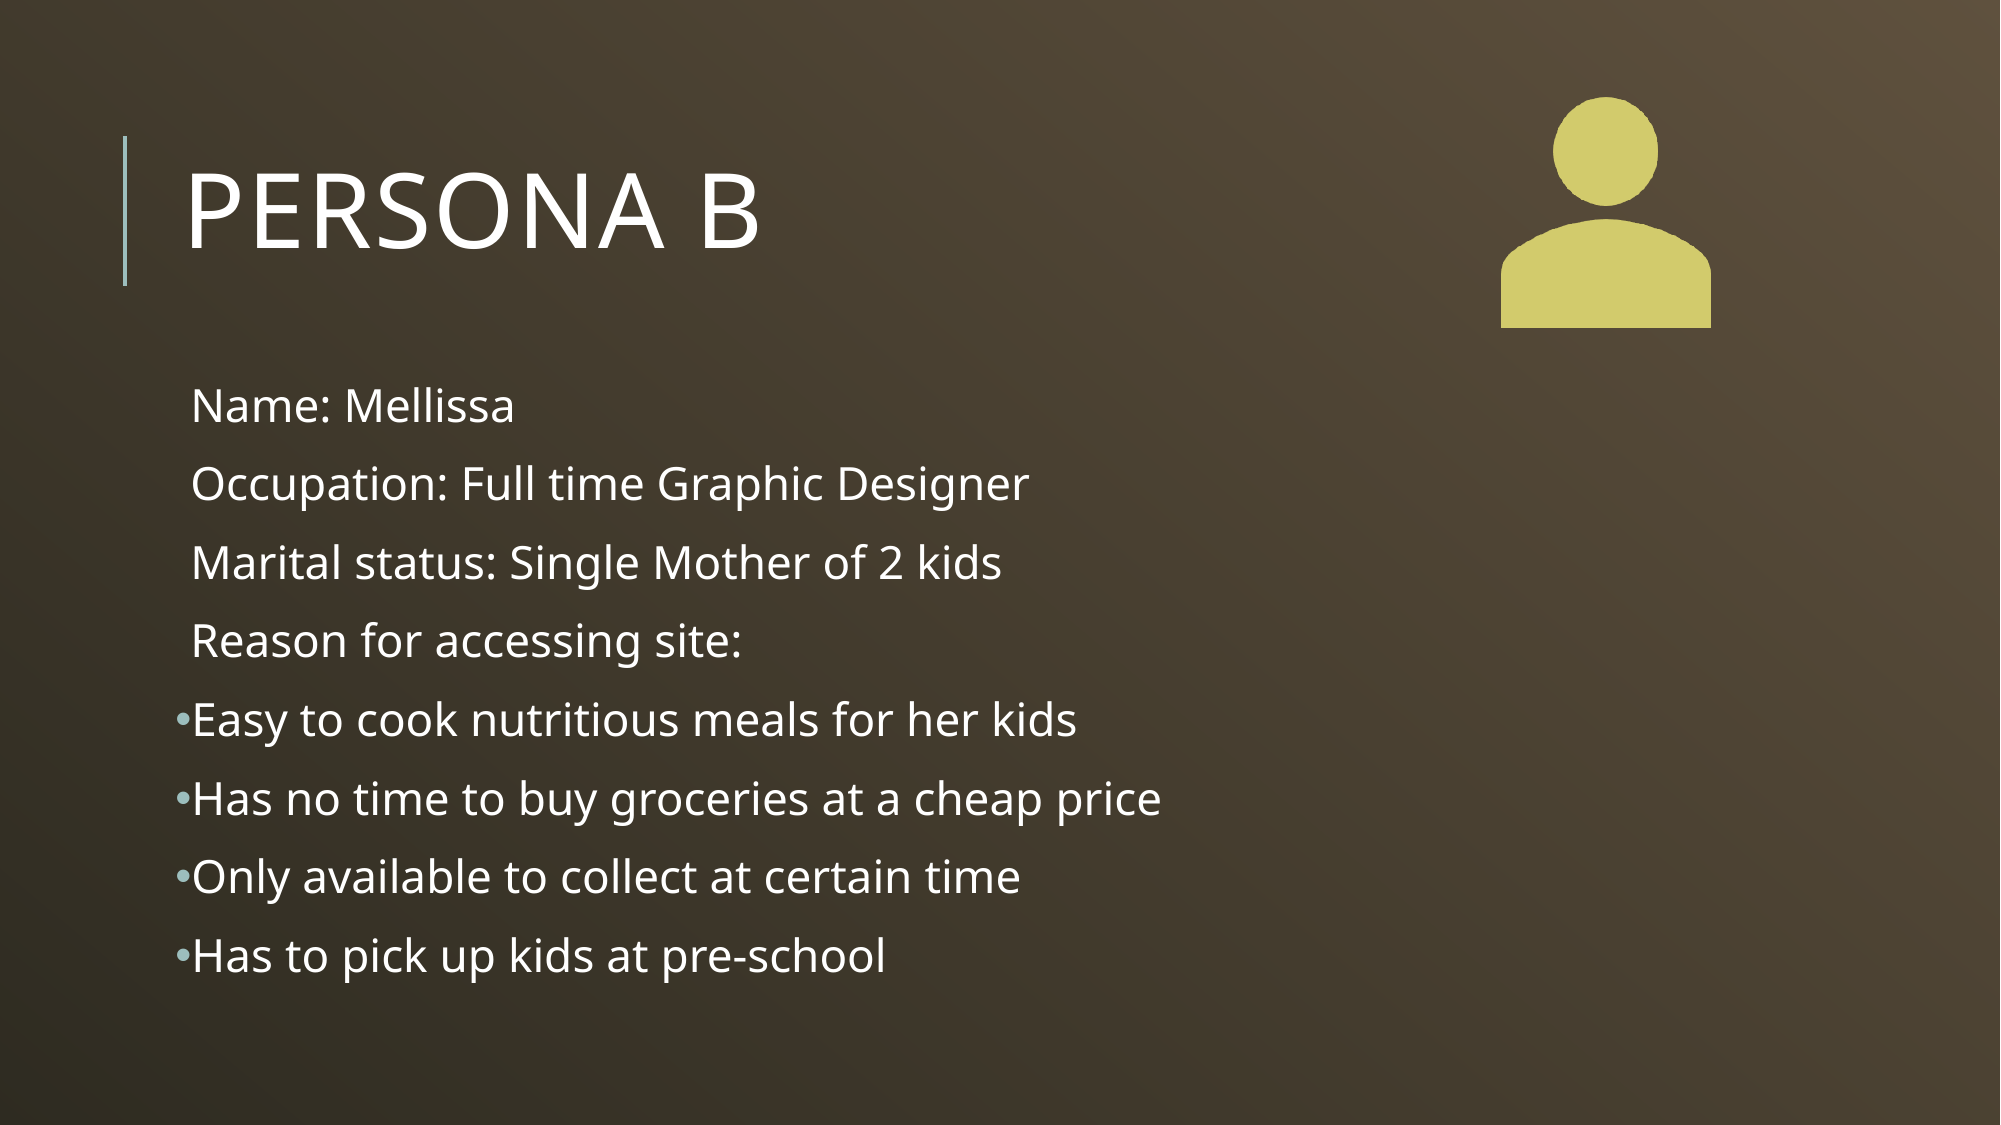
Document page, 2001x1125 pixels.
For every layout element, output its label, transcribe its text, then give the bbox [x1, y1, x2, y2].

title Persona b [168, 96, 1448, 342]
text_box [1448, 48, 1764, 376]
list Name: Mellissa Occupation: Full time Graphic Designer Marital status: Single Mother of 2 kids Reason for accessing site: Easy to cook nutritious meals for her kids Has no time to buy groceries at a cheap price Only available to collect at certain time Has to pick up kids at pre-school [168, 375, 1763, 1035]
